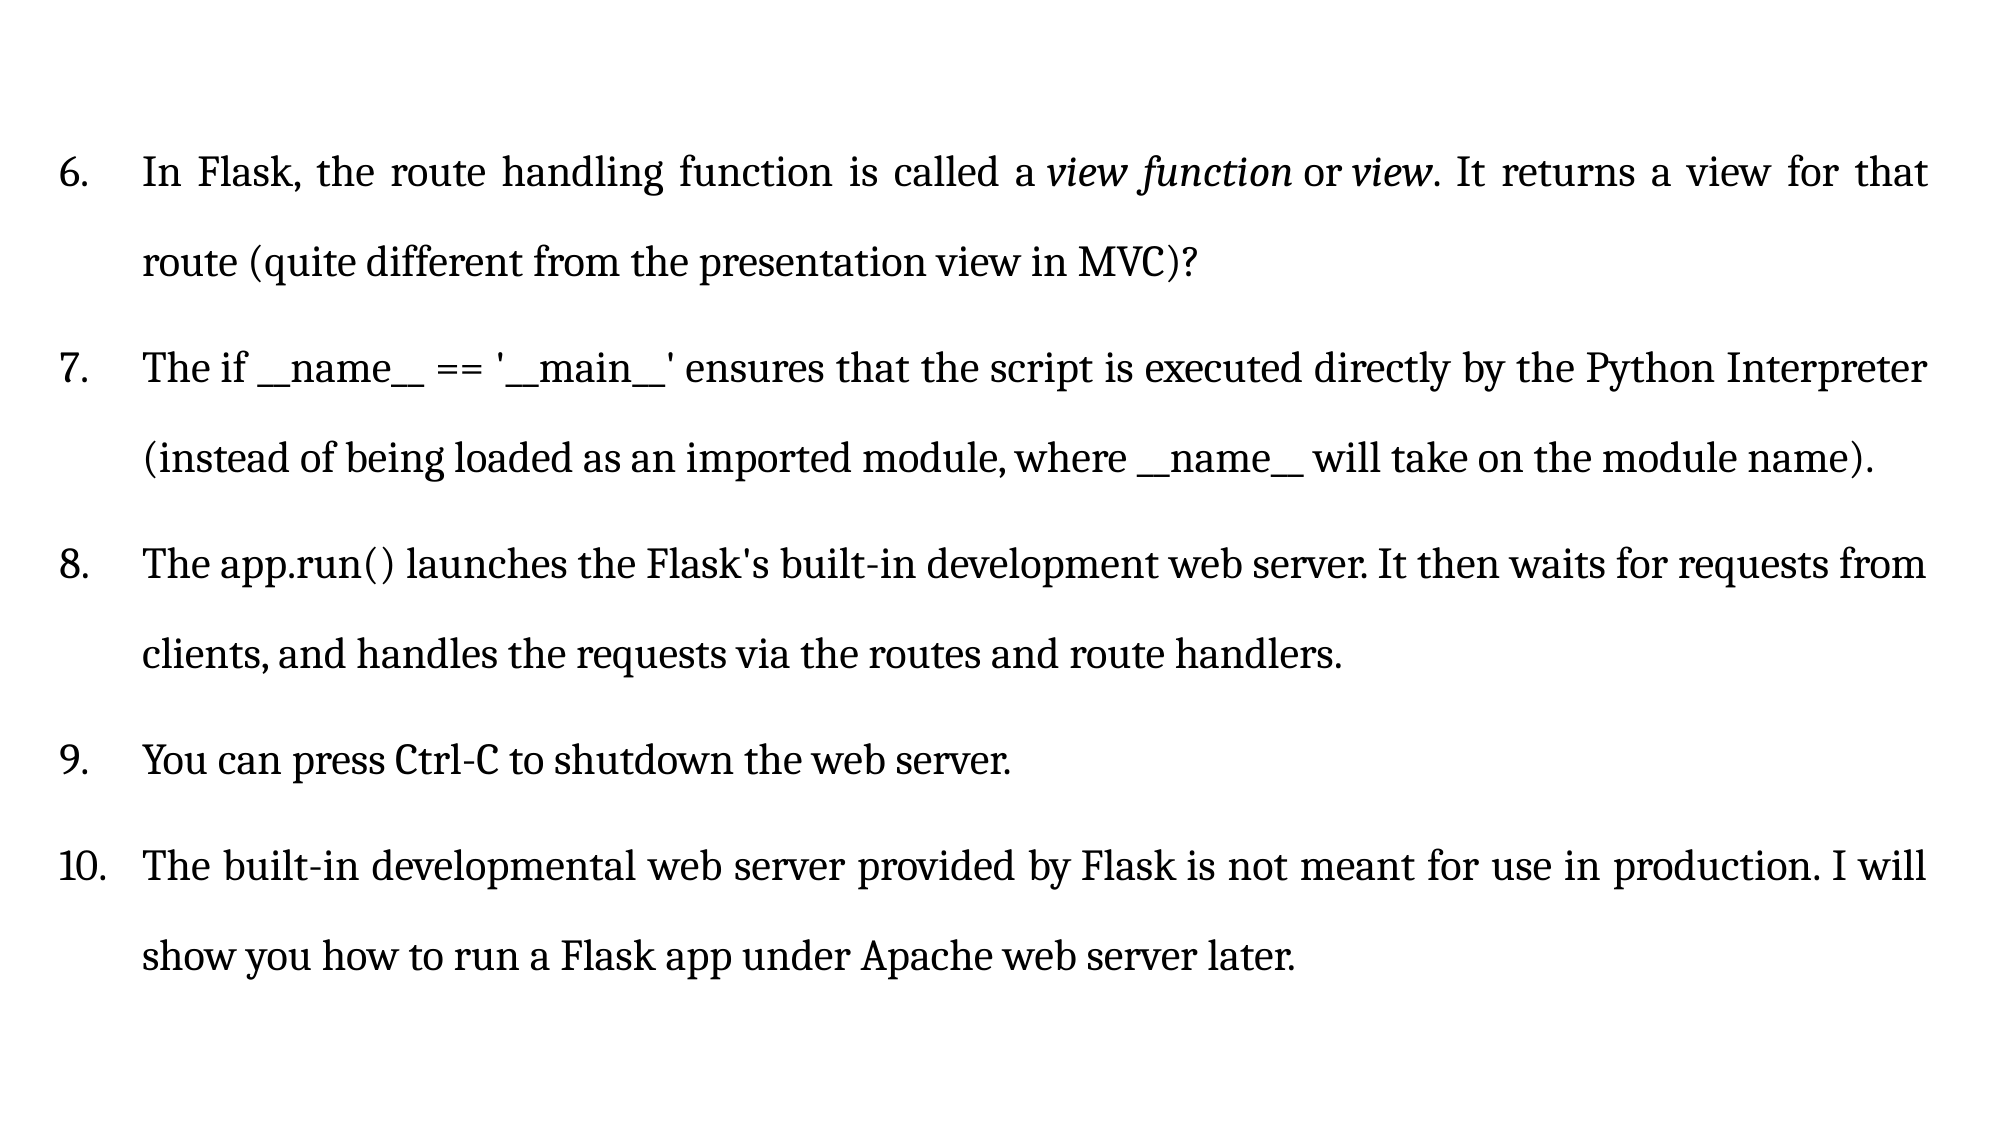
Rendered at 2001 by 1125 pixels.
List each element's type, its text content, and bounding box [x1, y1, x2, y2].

list In Flask, the route handling function is called a view function or view. It returns a view for that route (quite different from the presentation view in MVC)? The if __name__ == '__main__' ensures that the script is executed directly by the Python Interpreter (instead of being loaded as an imported module, where __name__ will take on the module name). The app.run() launches the Flask's built-in development web server. It then waits for requests from clients, and handles the requests via the routes and route handlers. You can press Ctrl-C to shutdown the web server. The built-in developmental web server provided by Flask is not meant for use in production. I will show you how to run a Flask app under Apache web server later. [44, 97, 1945, 1087]
